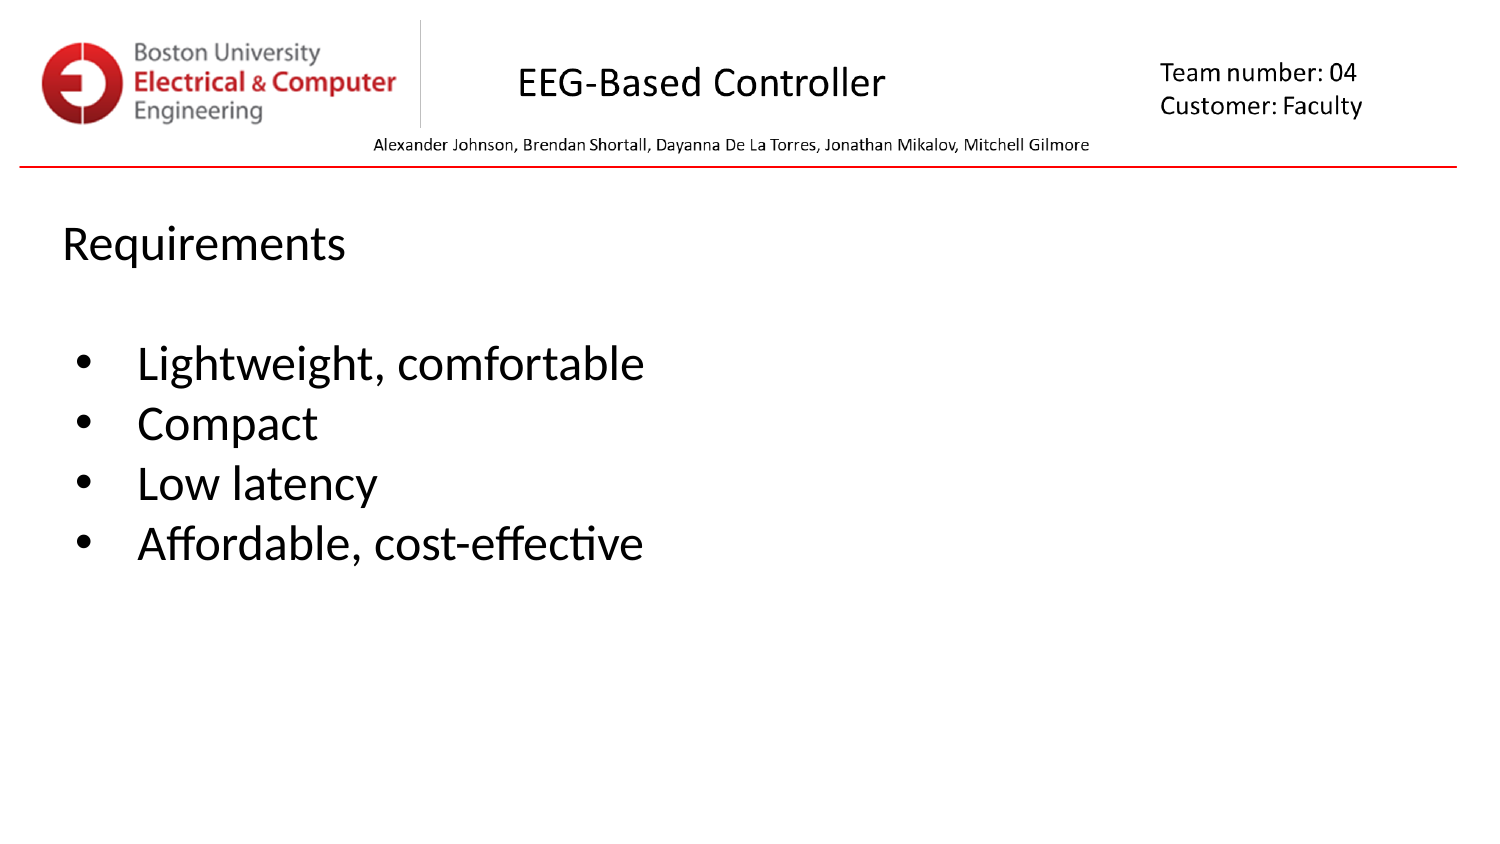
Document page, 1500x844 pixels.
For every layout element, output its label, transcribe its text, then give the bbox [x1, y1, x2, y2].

list Requirements Lightweight, comfortable Compact Low latency Affordable, cost-effective [51, 205, 1449, 780]
picture [19, 20, 1481, 169]
